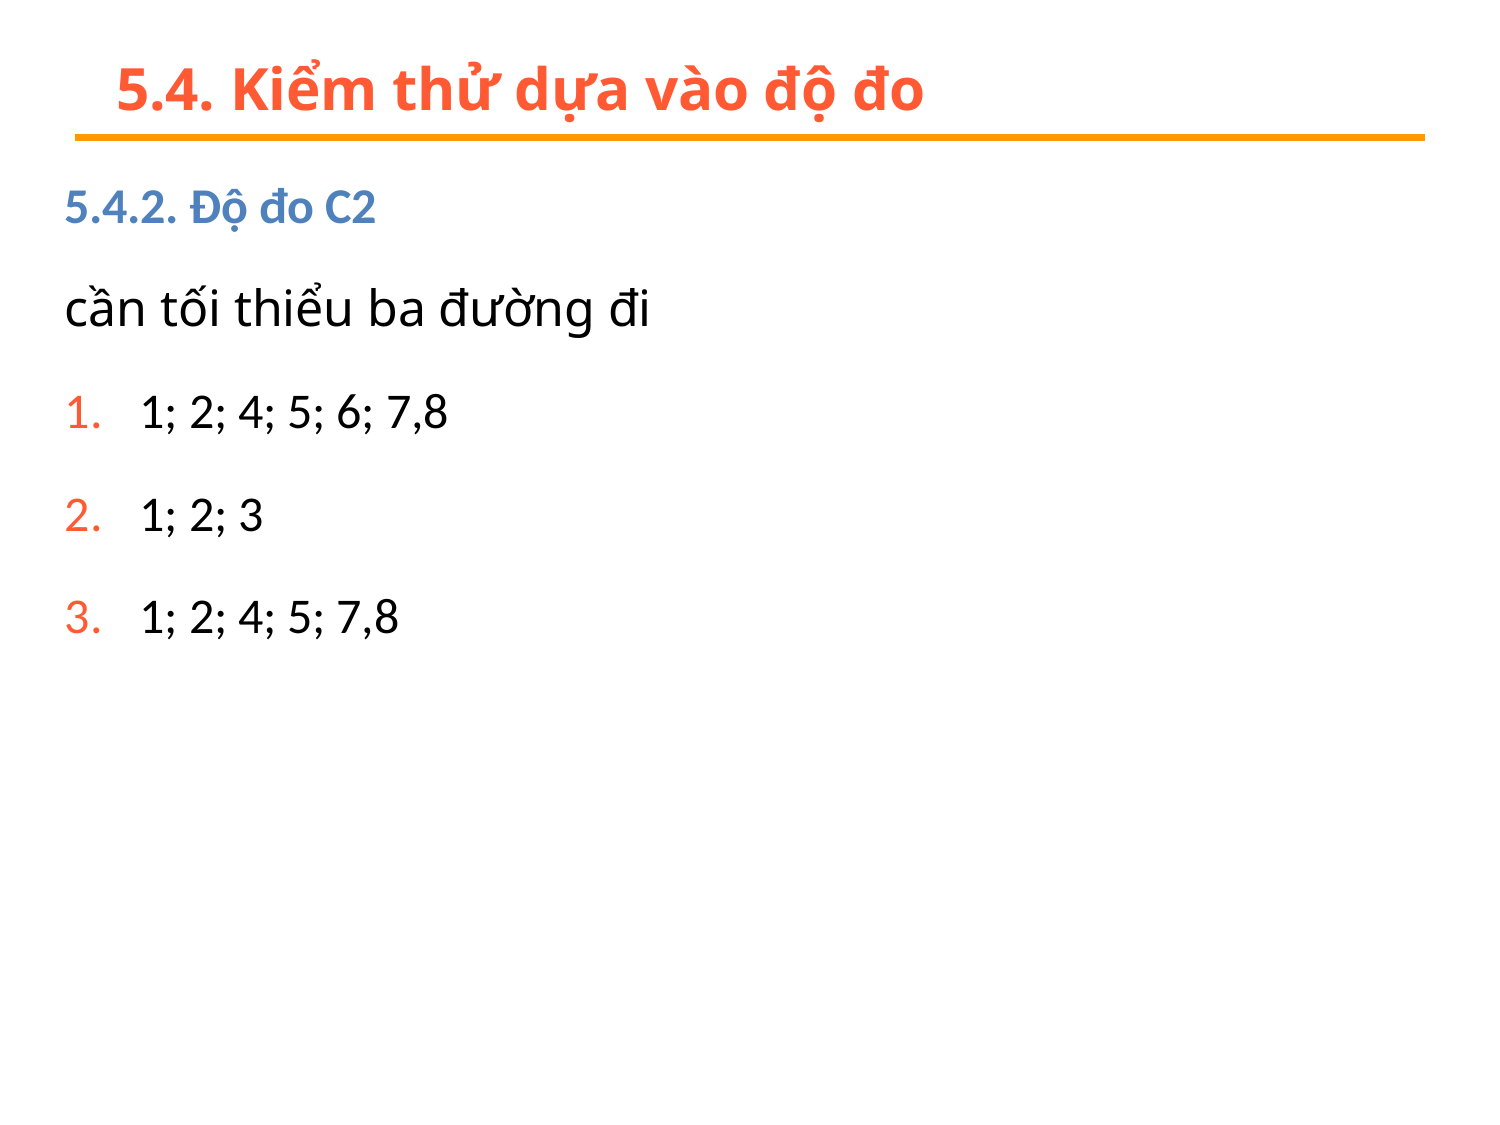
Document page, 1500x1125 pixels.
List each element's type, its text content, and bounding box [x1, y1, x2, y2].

title 5.4. Kiểm thử dựa vào độ đo [87, 50, 1463, 240]
text_box 5.4.2. Độ đo C2 cần tối thiểu ba đường đi 1; 2; 4; 5; 6; 7,8 1; 2; 3 1; 2; 4; 5; 7,8 [62, 127, 1438, 644]
